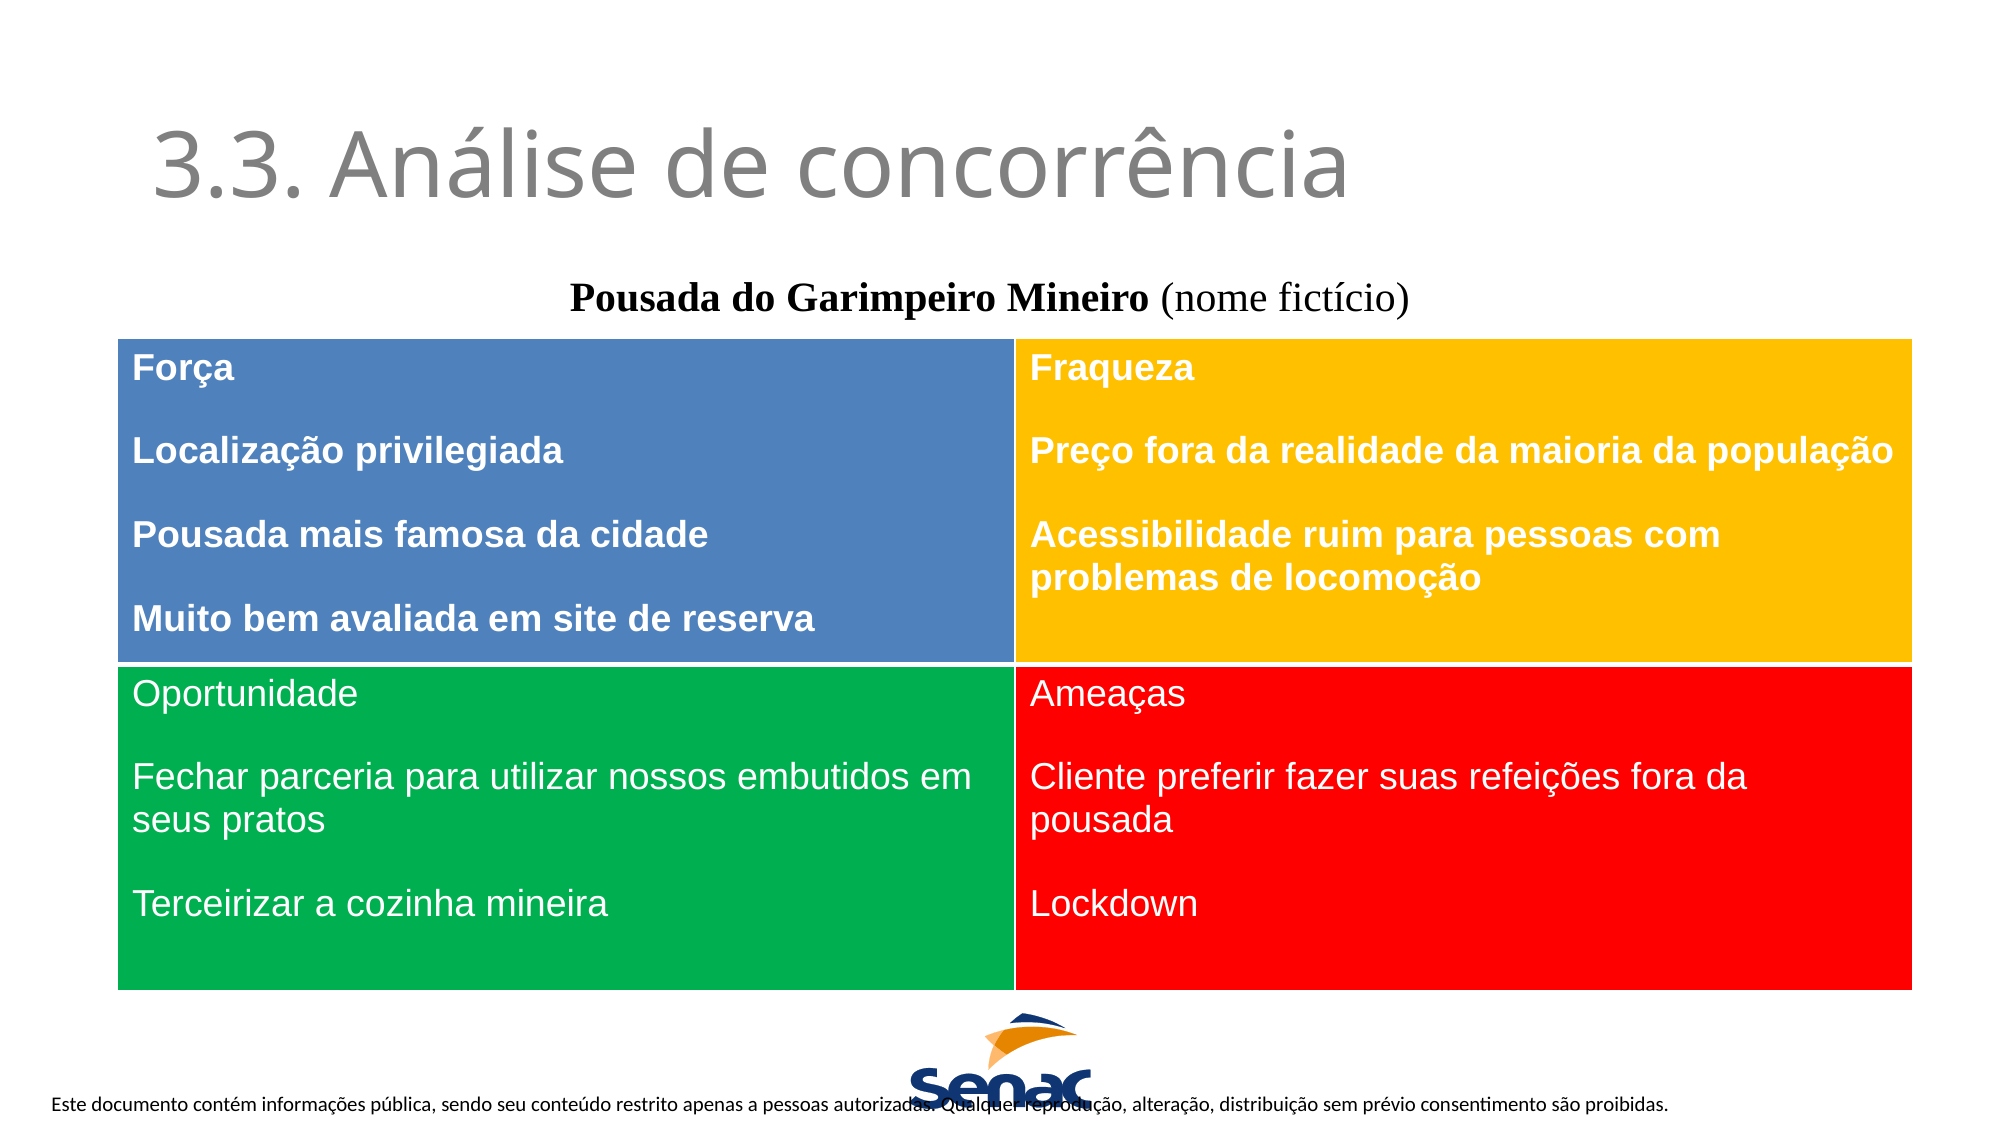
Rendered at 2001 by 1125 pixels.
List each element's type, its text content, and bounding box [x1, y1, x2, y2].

table_header Força Localização privilegiada Pousada mais famosa da cidade Muito bem avaliada em site de reserva [118, 339, 1014, 662]
table_cell Ameaças Cliente preferir fazer suas refeições fora da pousada Lockdown [1016, 667, 1912, 990]
text_box 3.3. Análise de concorrência [137, 59, 1862, 262]
table_cell Oportunidade Fechar parceria para utilizar nossos embutidos em seus pratos Terceirizar a cozinha mineira [118, 667, 1014, 990]
table_header Fraqueza Preço fora da realidade da maioria da população Acessibilidade ruim para pessoas com problemas de locomoção [1016, 339, 1912, 662]
text_box Pousada do Garimpeiro Mineiro (nome fictício) [118, 262, 1862, 338]
